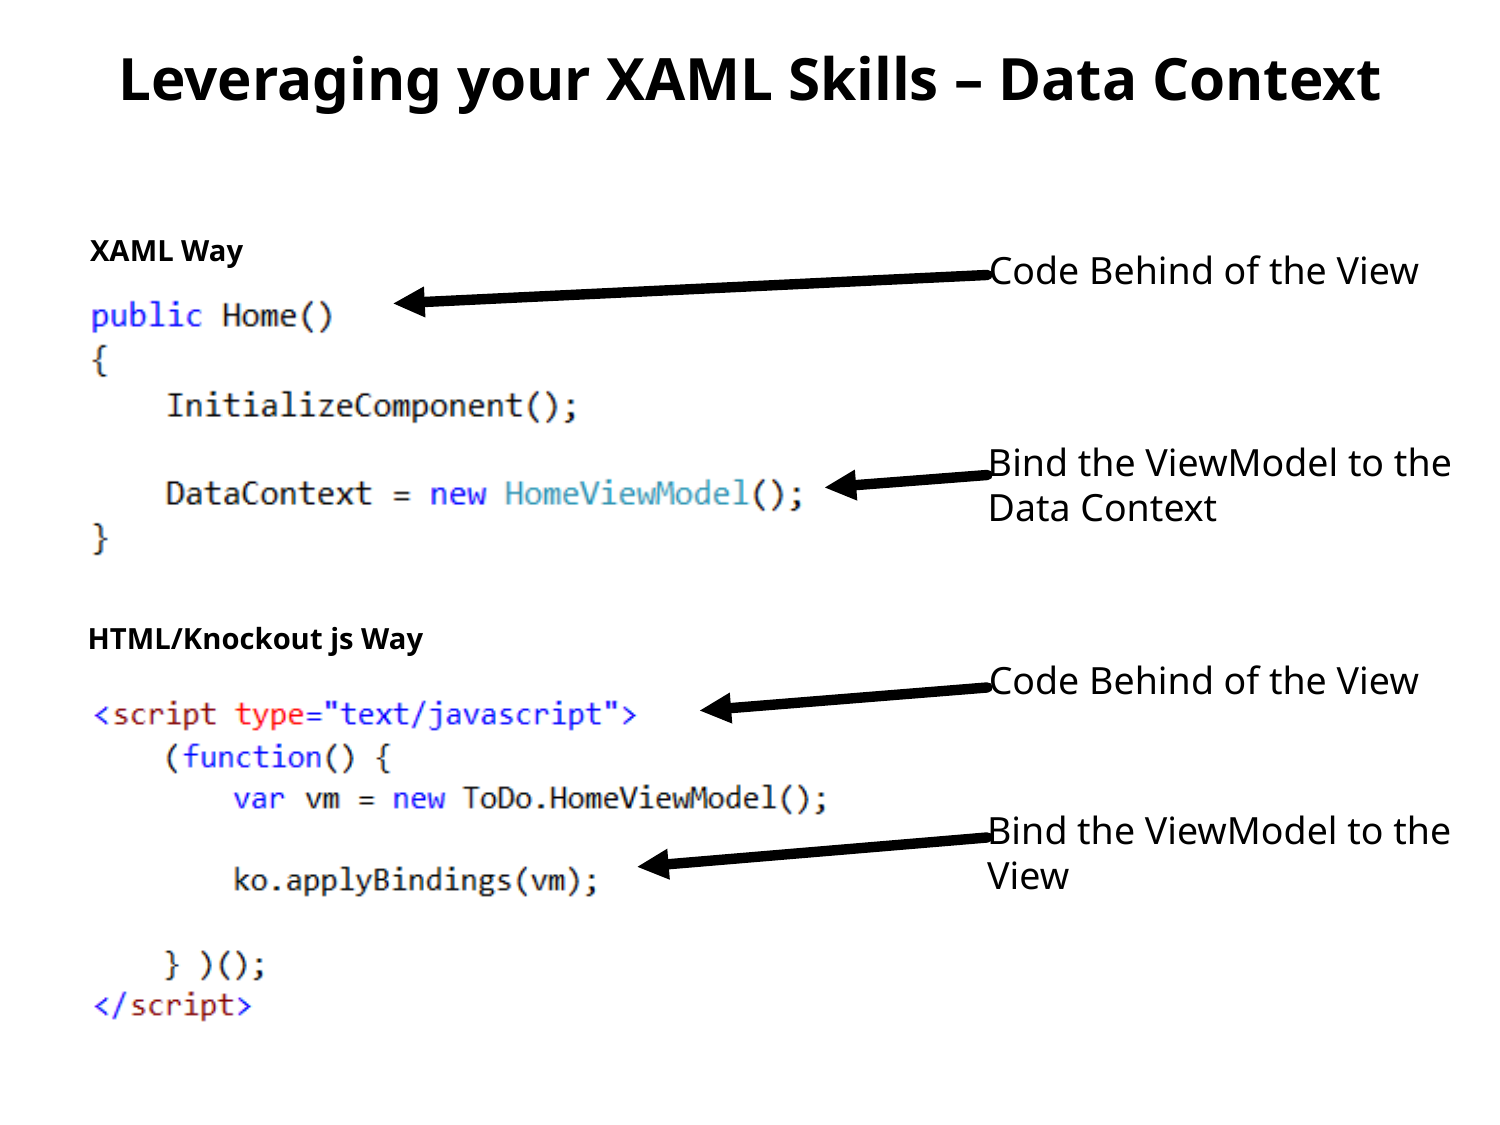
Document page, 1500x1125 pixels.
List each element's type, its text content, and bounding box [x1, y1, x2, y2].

text_box Bind the ViewModel to the View [972, 799, 1467, 905]
text_box Code Behind of the View [973, 239, 1435, 300]
picture [72, 674, 877, 1043]
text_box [699, 687, 988, 711]
text_box Bind the ViewModel to the Data Context [972, 431, 1468, 537]
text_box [637, 837, 988, 867]
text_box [824, 474, 988, 488]
title Leveraging your XAML Skills – Data Context [74, 49, 1426, 176]
text_box HTML/Knockout js Way [72, 612, 1423, 675]
text_box Code Behind of the View [973, 649, 1435, 710]
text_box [393, 274, 988, 304]
picture [87, 287, 838, 570]
list XAML Way [74, 224, 1426, 288]
